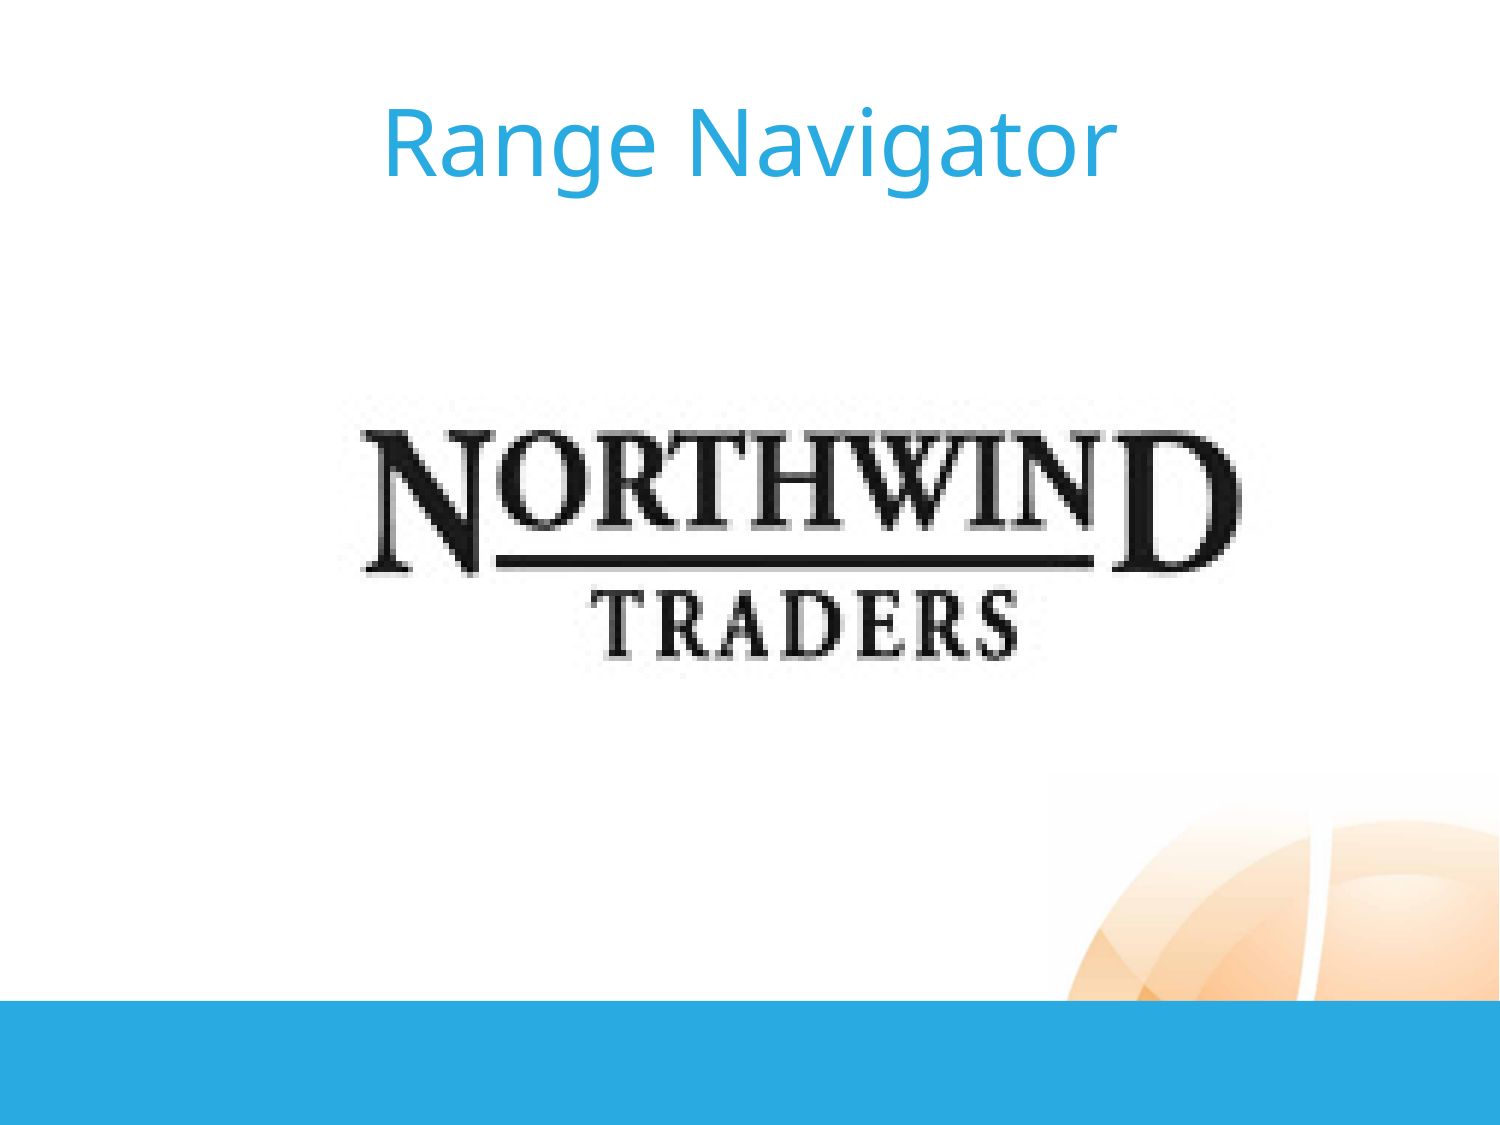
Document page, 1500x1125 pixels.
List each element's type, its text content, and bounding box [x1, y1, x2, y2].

title Range Navigator [75, 45, 1425, 233]
text_box [0, 999, 1500, 1125]
picture [337, 395, 1499, 999]
